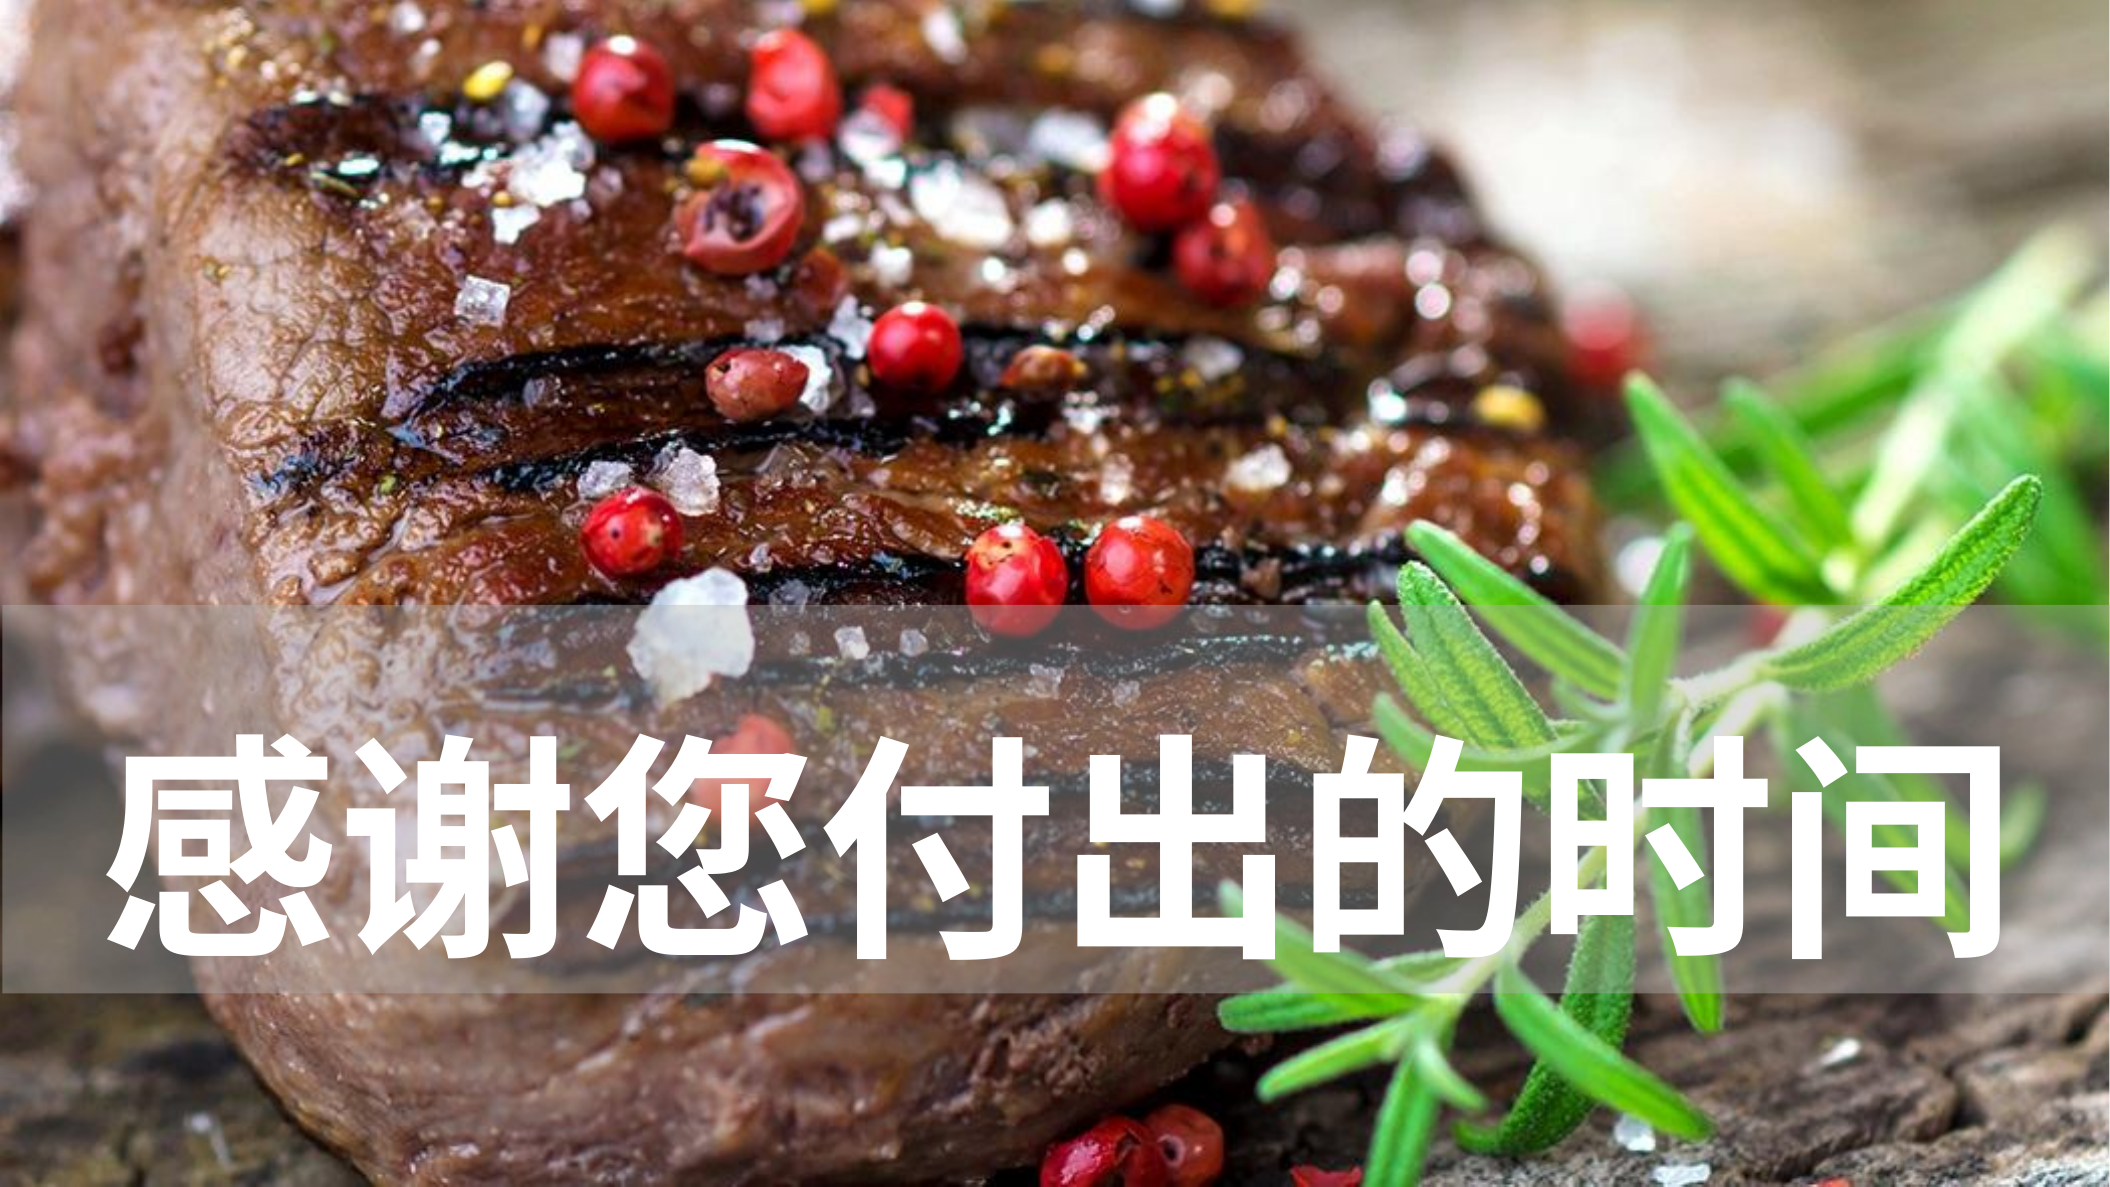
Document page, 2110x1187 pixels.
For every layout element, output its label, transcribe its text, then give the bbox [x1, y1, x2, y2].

text_box [0, 0, 2110, 1187]
text_box 感谢您付出的时间 [2, 604, 2110, 994]
